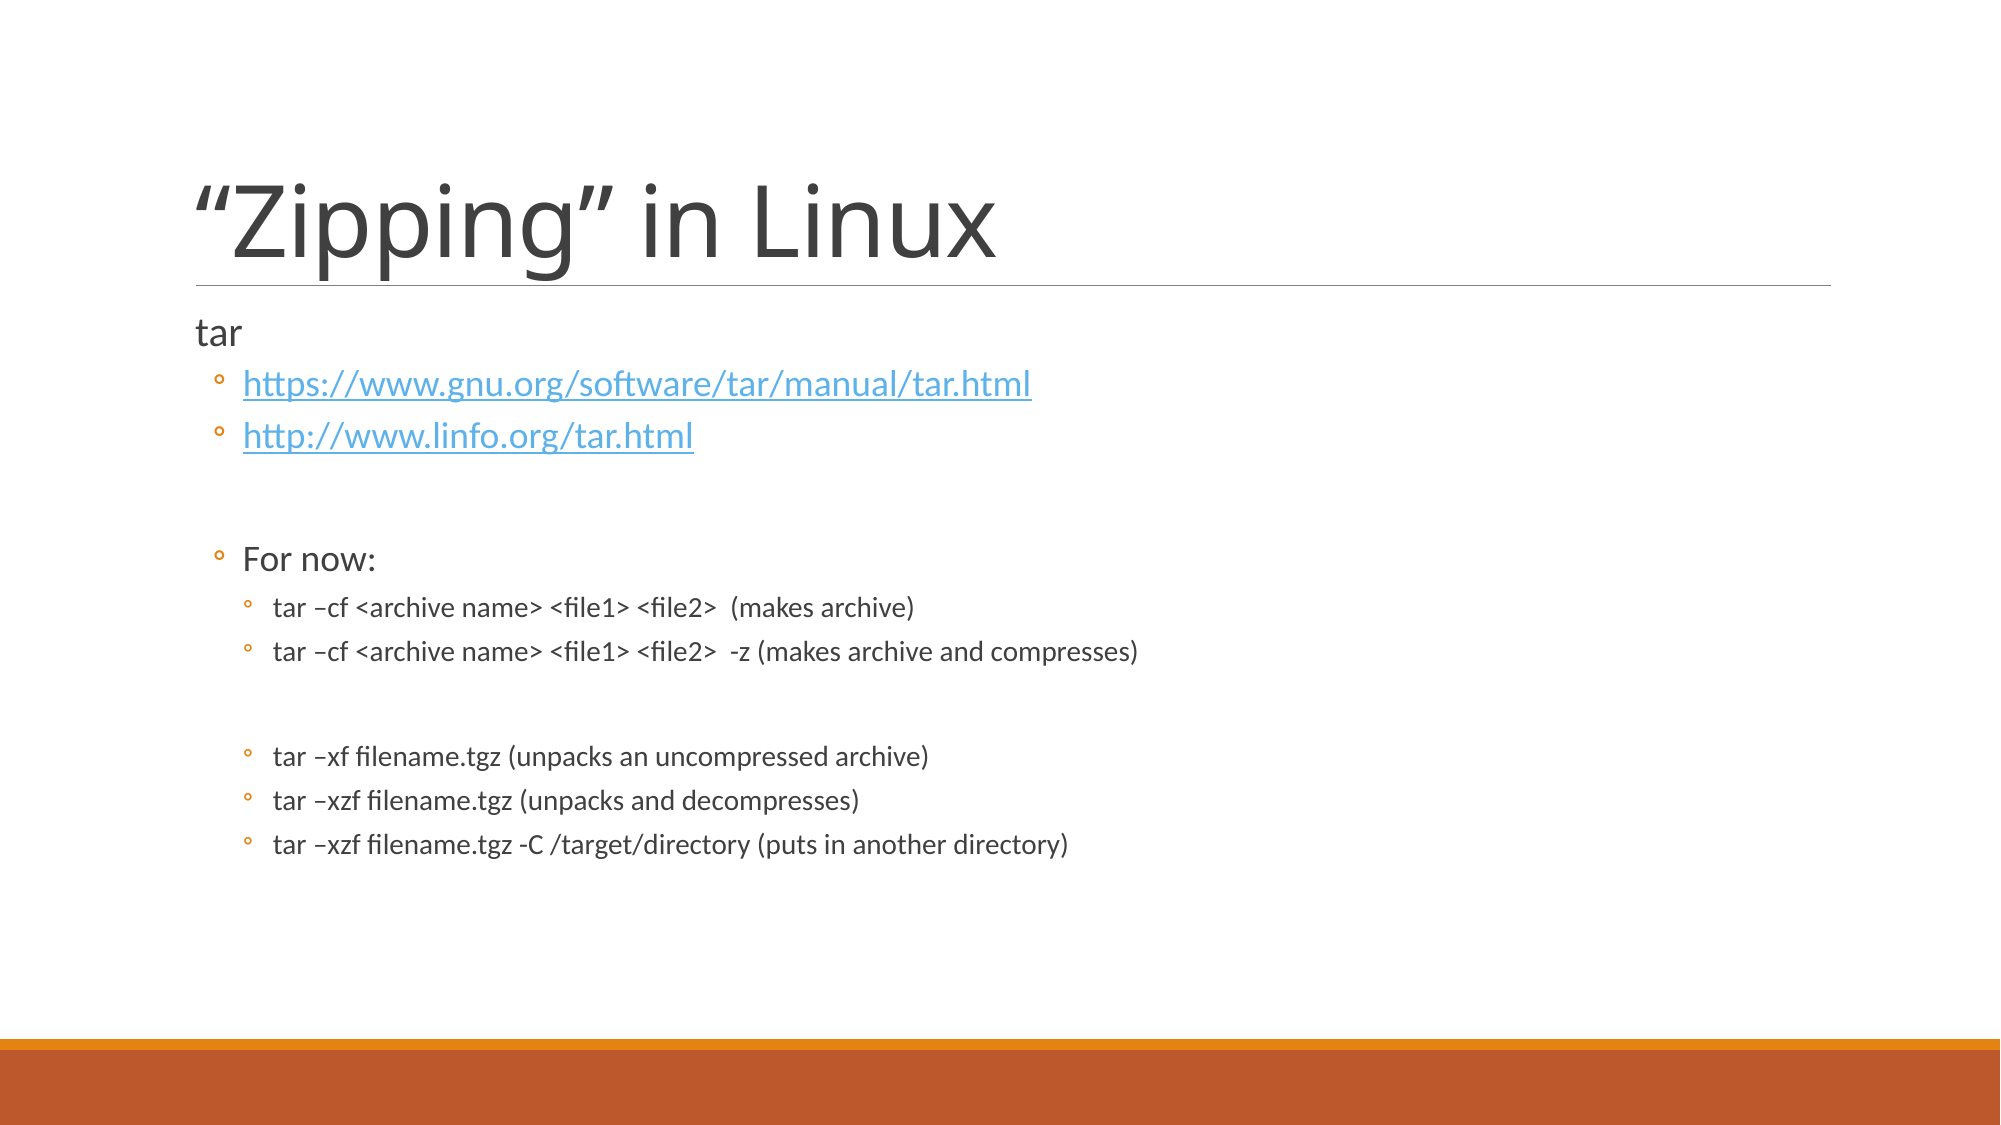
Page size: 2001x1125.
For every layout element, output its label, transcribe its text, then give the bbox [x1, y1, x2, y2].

list tar https://www.gnu.org/software/tar/manual/tar.html http://www.linfo.org/tar.html For now: tar –cf <archive name> <file1> <file2> (makes archive) tar –cf <archive name> <file1> <file2> -z (makes archive and compresses) tar –xf filename.tgz (unpacks an uncompressed archive) tar –xzf filename.tgz (unpacks and decompresses) tar –xzf filename.tgz -C /target/directory (puts in another directory) [180, 302, 1830, 963]
title “Zipping” in Linux [180, 47, 1830, 285]
